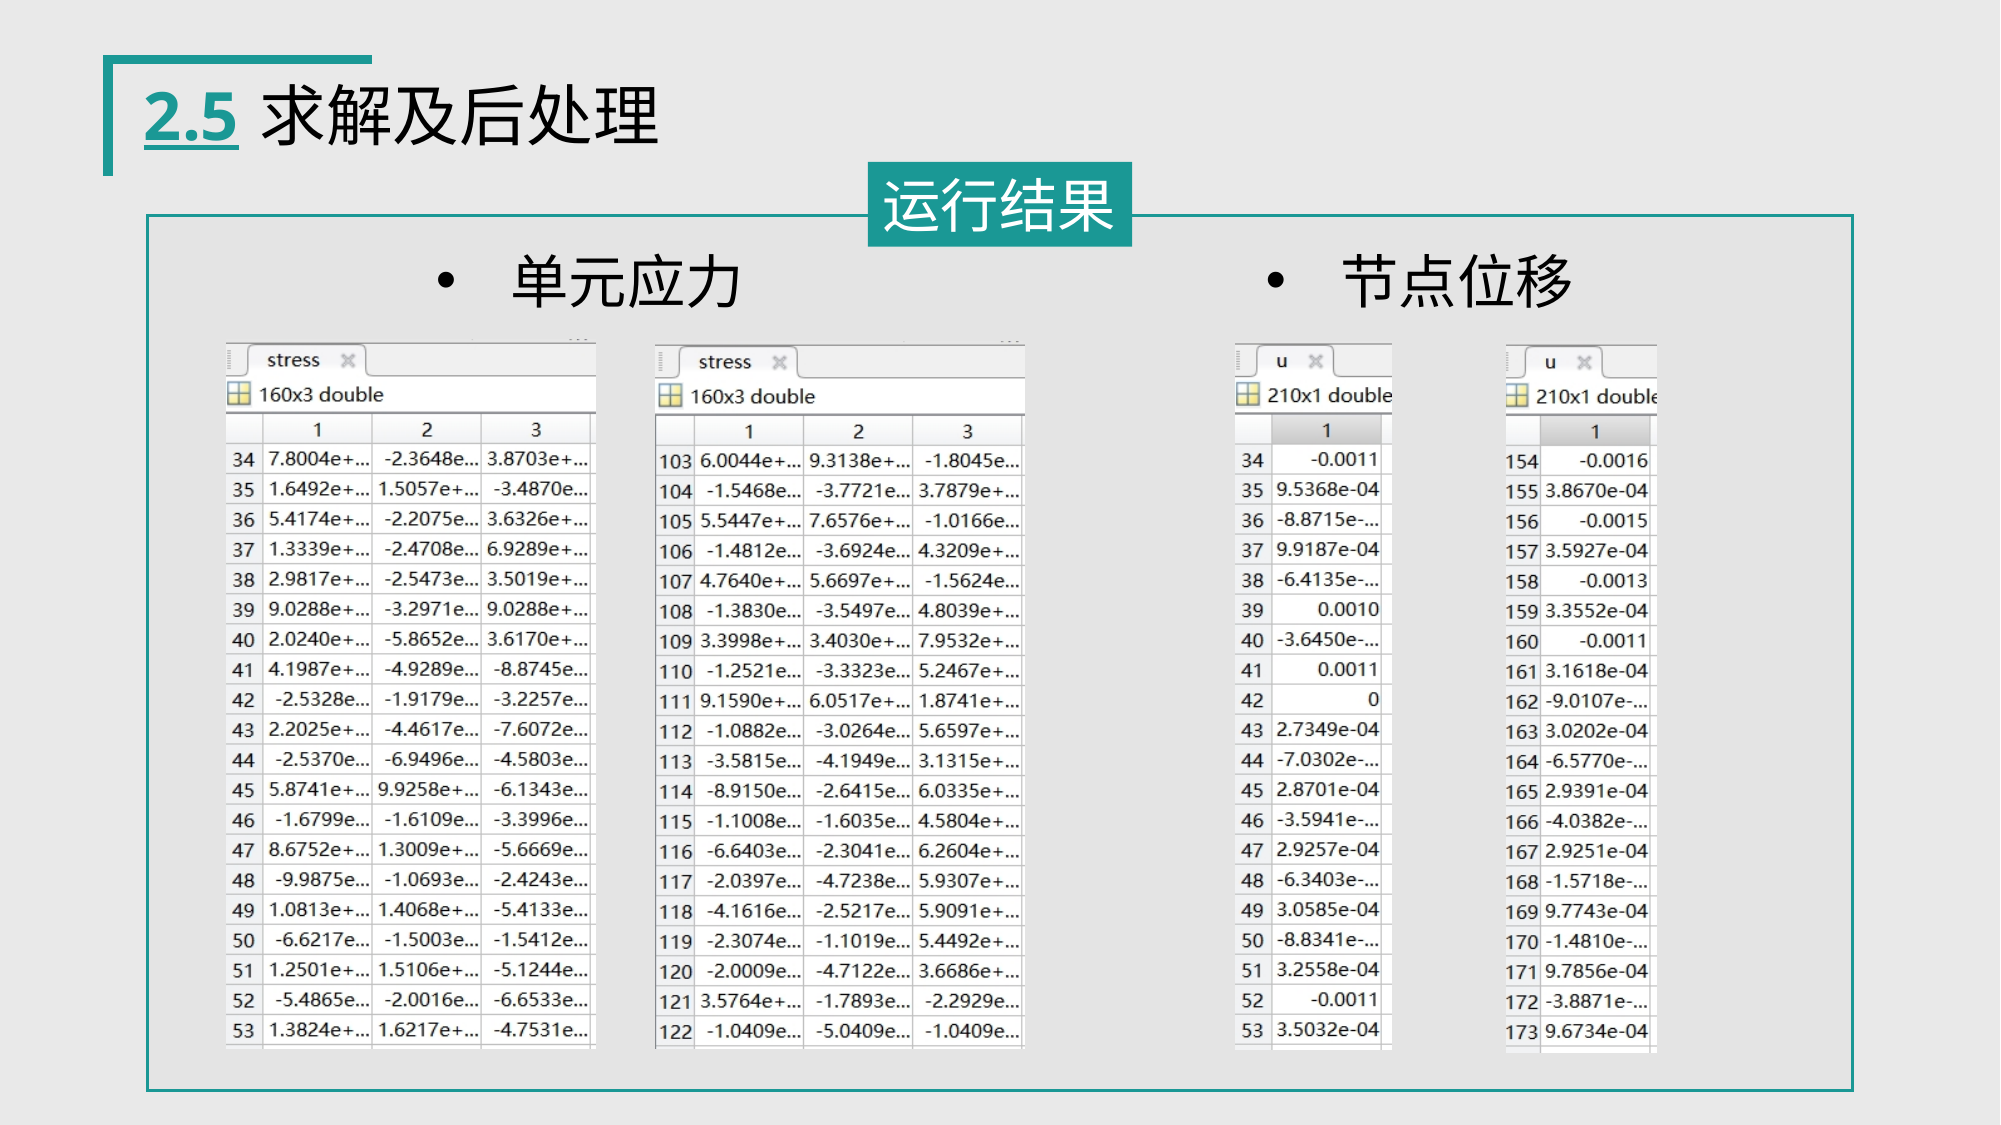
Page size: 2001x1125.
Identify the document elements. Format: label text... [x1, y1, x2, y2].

text_box 2.5 [128, 66, 244, 161]
text_box 节点位移 [1250, 237, 1627, 323]
picture [1506, 341, 1657, 1053]
text_box 求解及后处理 [244, 66, 951, 161]
text_box 单元应力 [421, 237, 797, 323]
picture [655, 341, 1025, 1049]
text_box 运行结果 [867, 161, 1133, 247]
text_box [146, 215, 1854, 1092]
picture [1234, 341, 1392, 1050]
picture [226, 339, 596, 1049]
